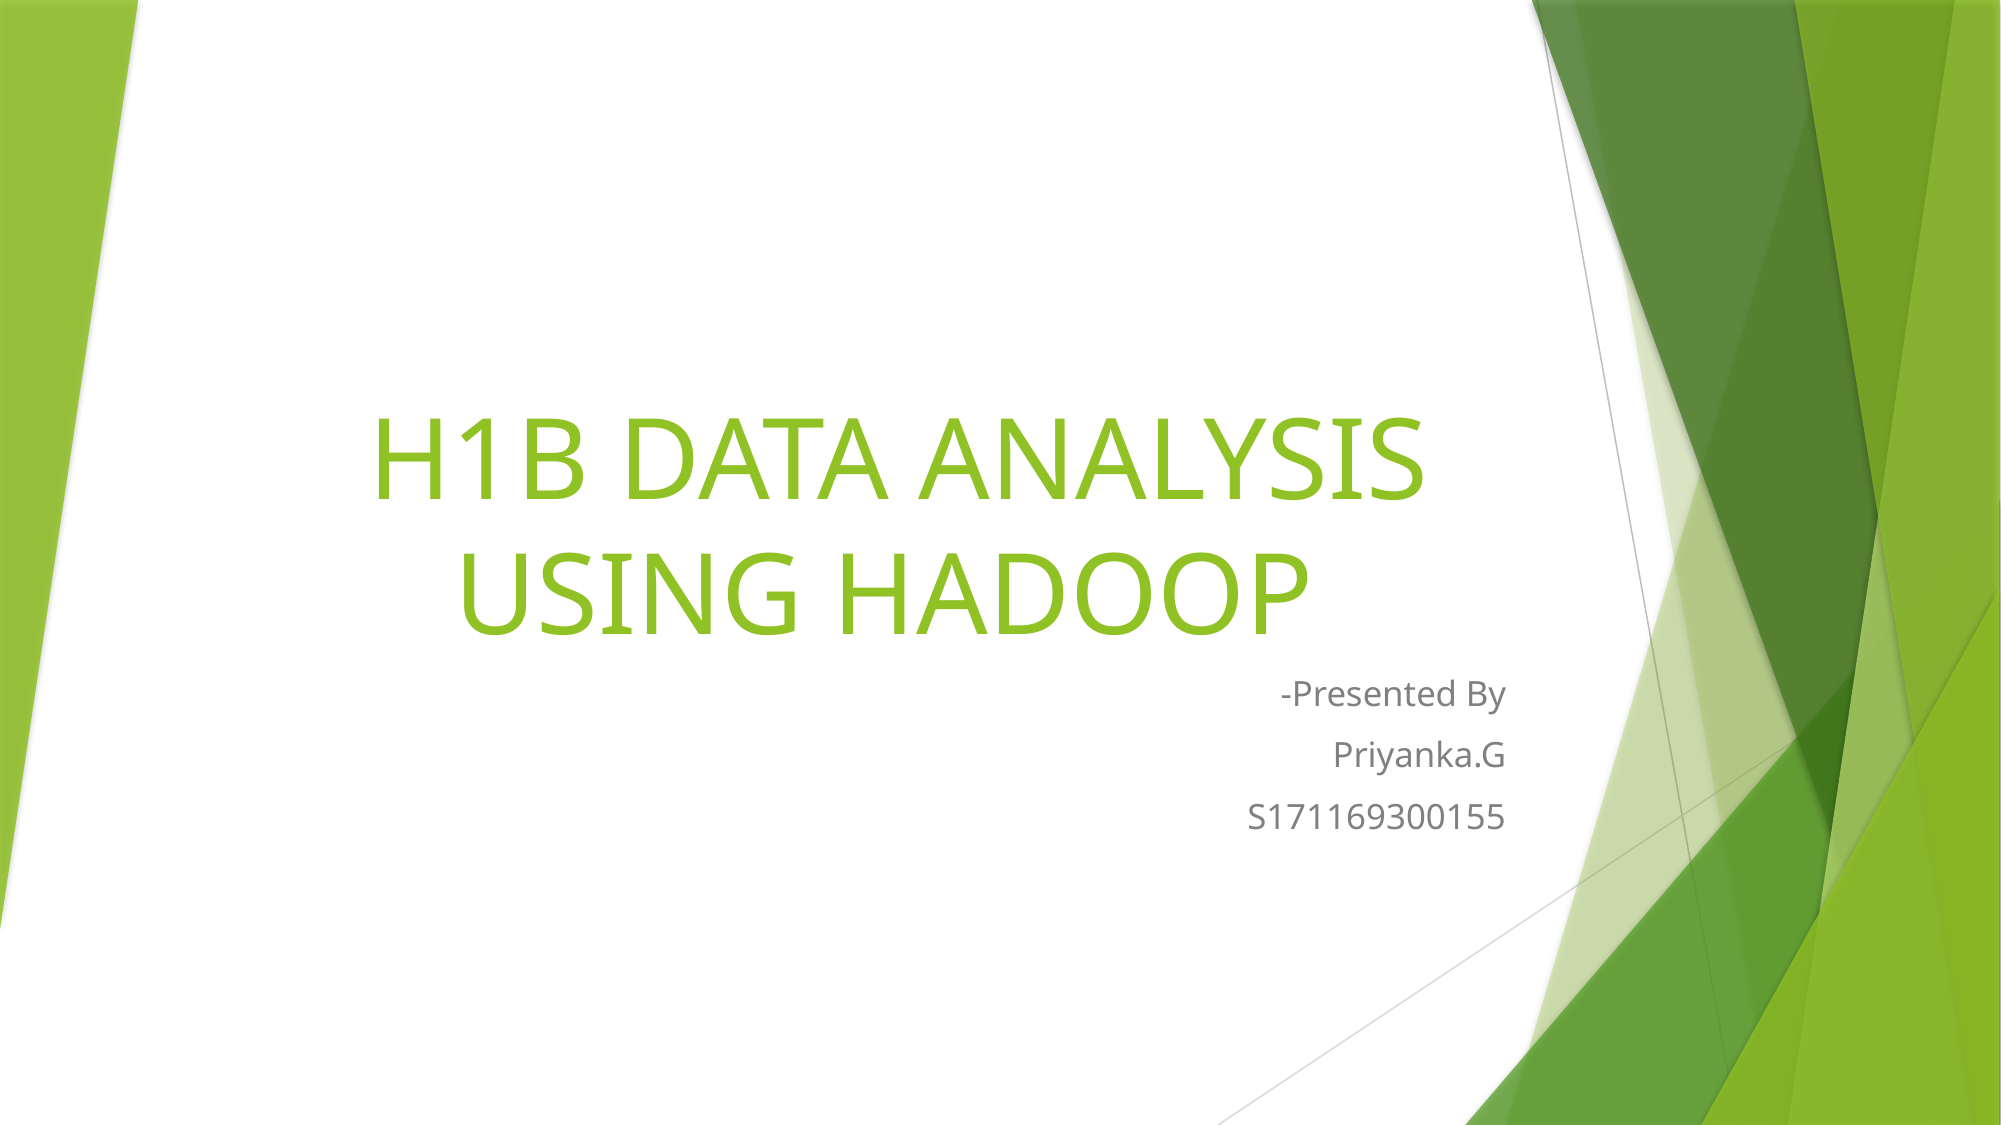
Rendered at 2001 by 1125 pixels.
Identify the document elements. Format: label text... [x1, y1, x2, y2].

subtitle -Presented By Priyanka.G S171169300155 [247, 664, 1522, 845]
title H1B DATA ANALYSIS USING HADOOP [247, 394, 1522, 664]
